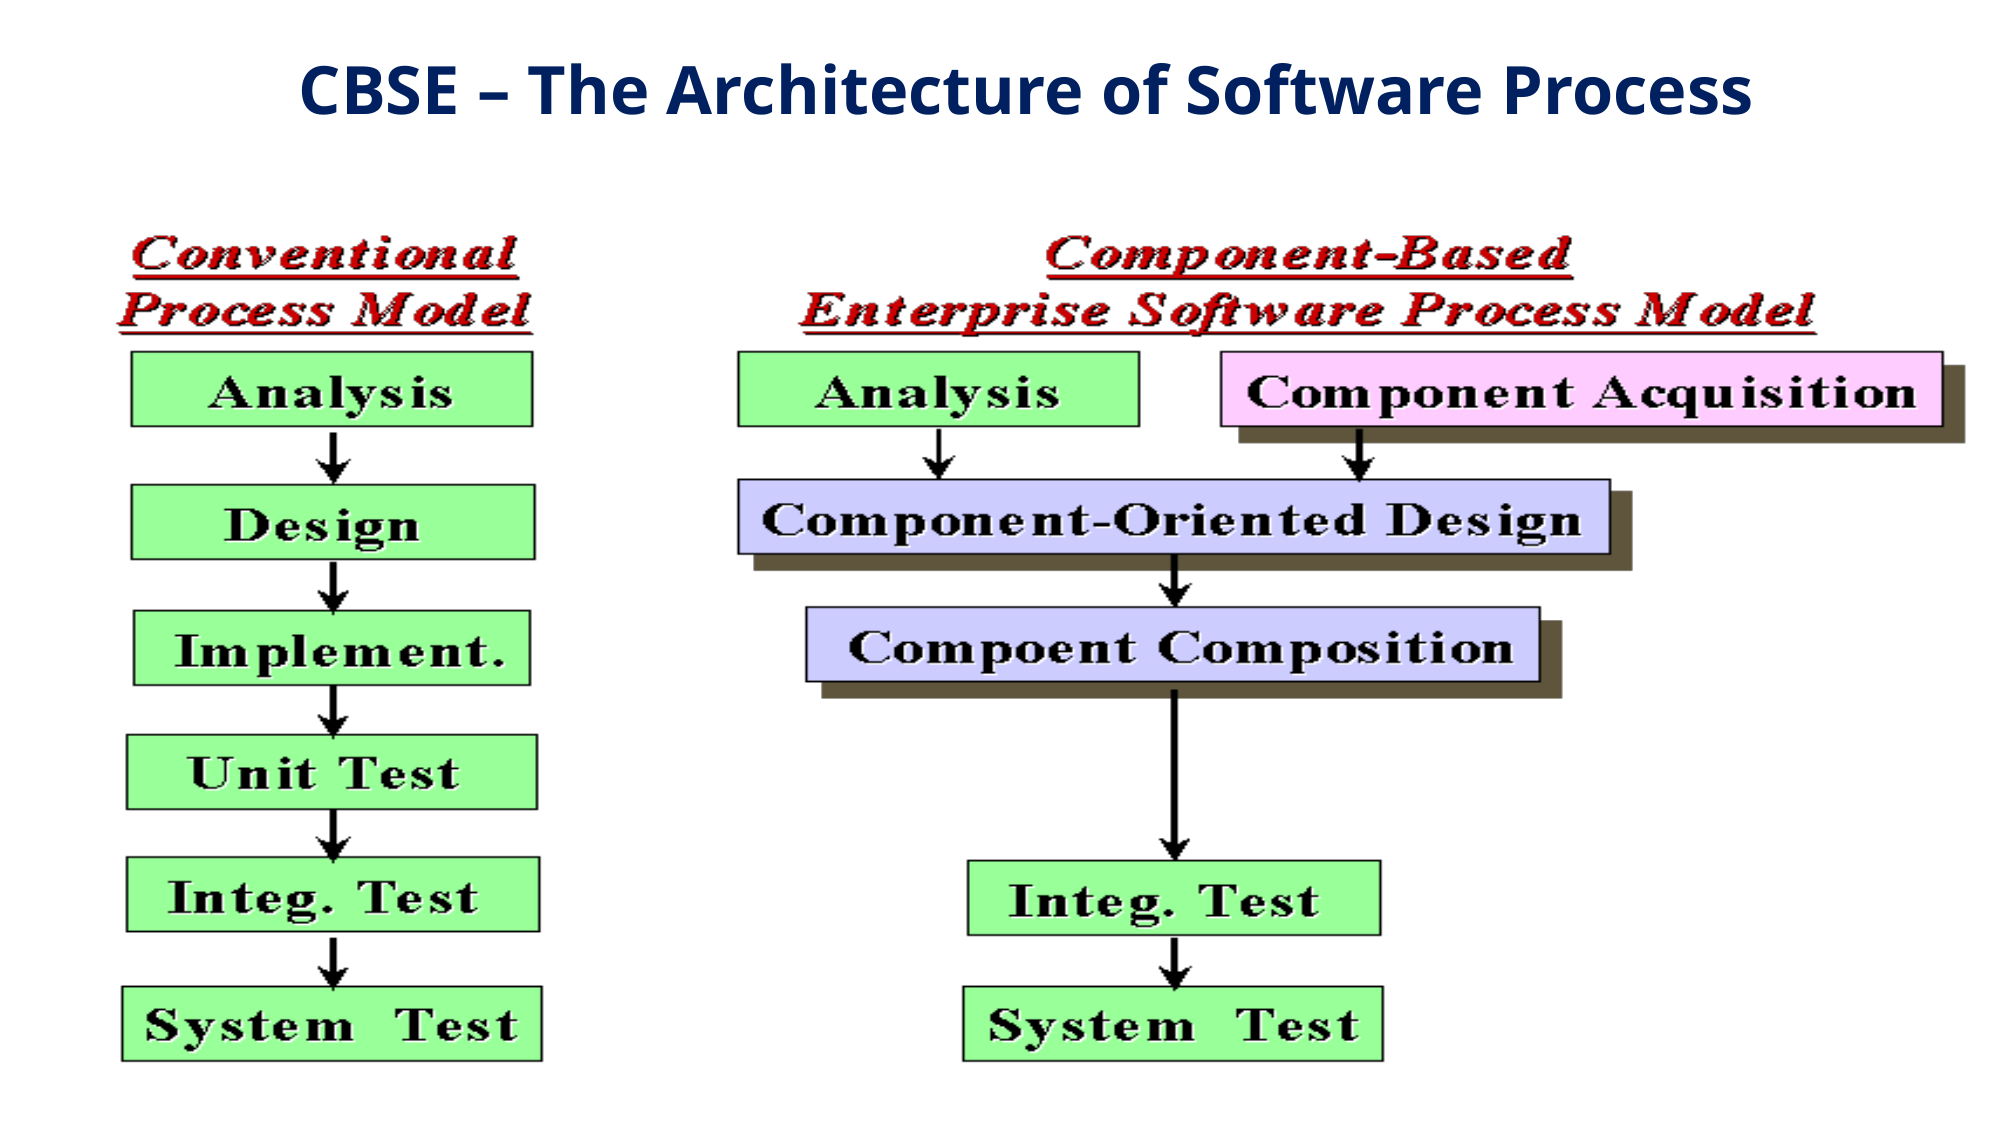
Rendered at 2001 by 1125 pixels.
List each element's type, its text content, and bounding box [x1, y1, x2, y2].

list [82, 213, 1968, 1064]
text_box CBSE – The Architecture of Software Process [103, 40, 1950, 136]
